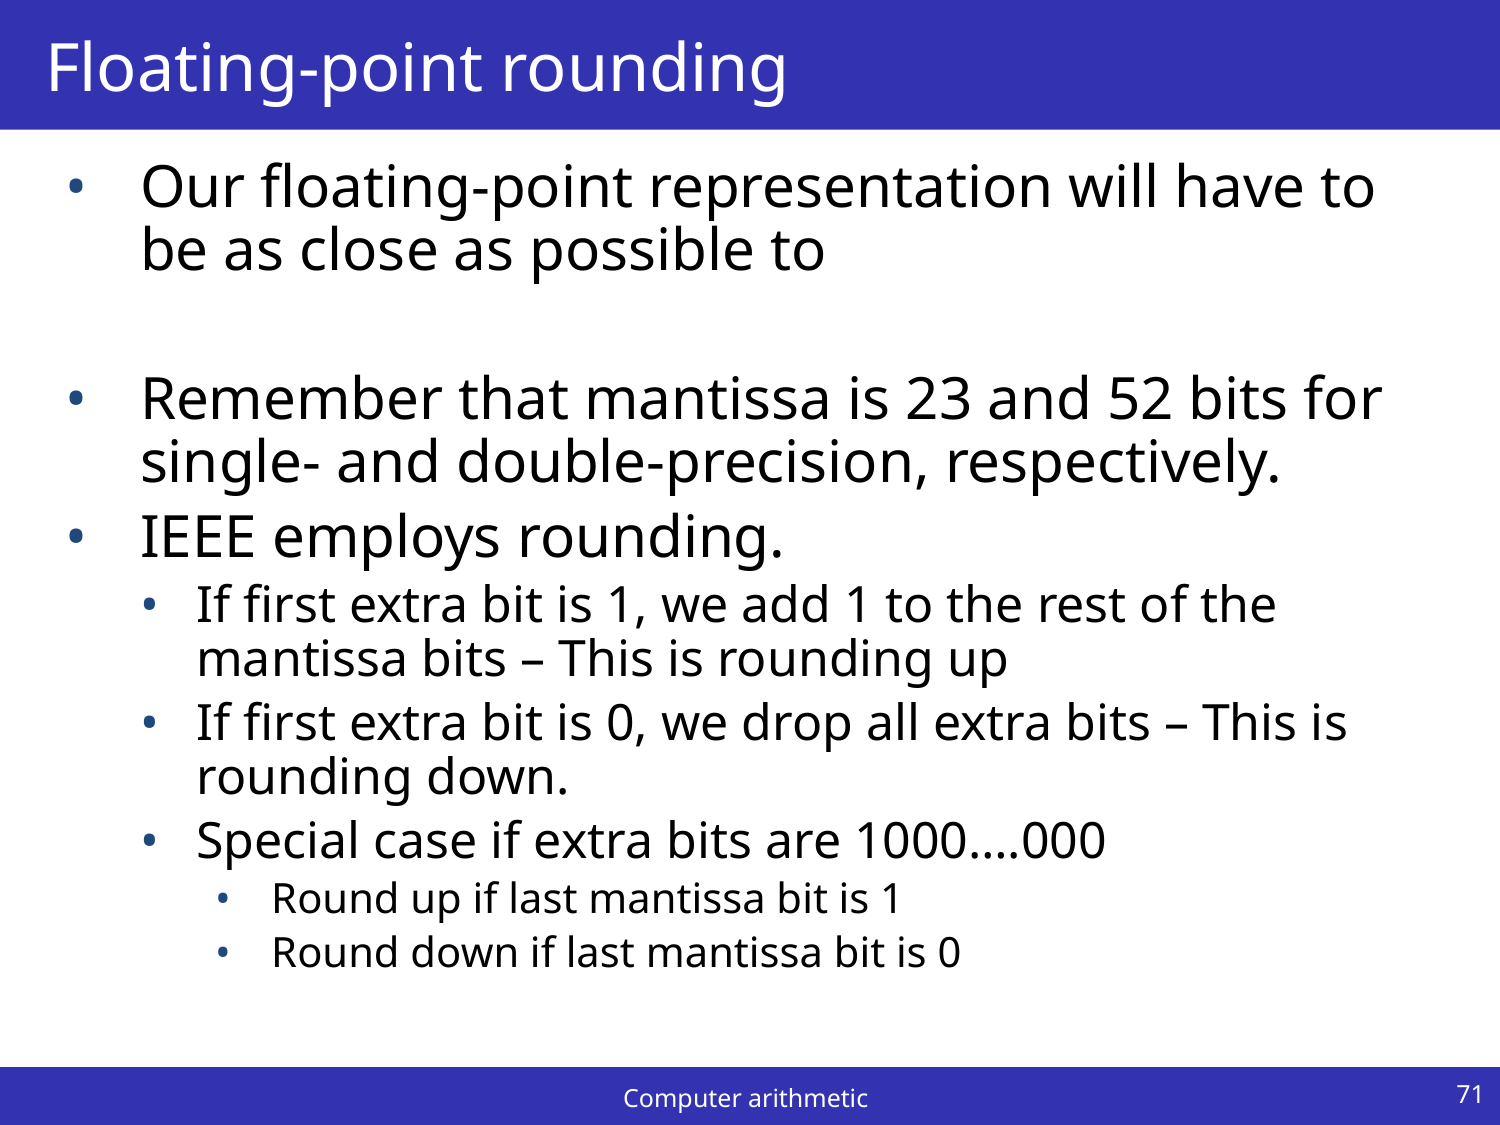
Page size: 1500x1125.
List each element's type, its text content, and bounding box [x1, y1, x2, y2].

title Floating-point rounding [0, 0, 1500, 130]
slide_number 71 [1325, 1067, 1500, 1125]
